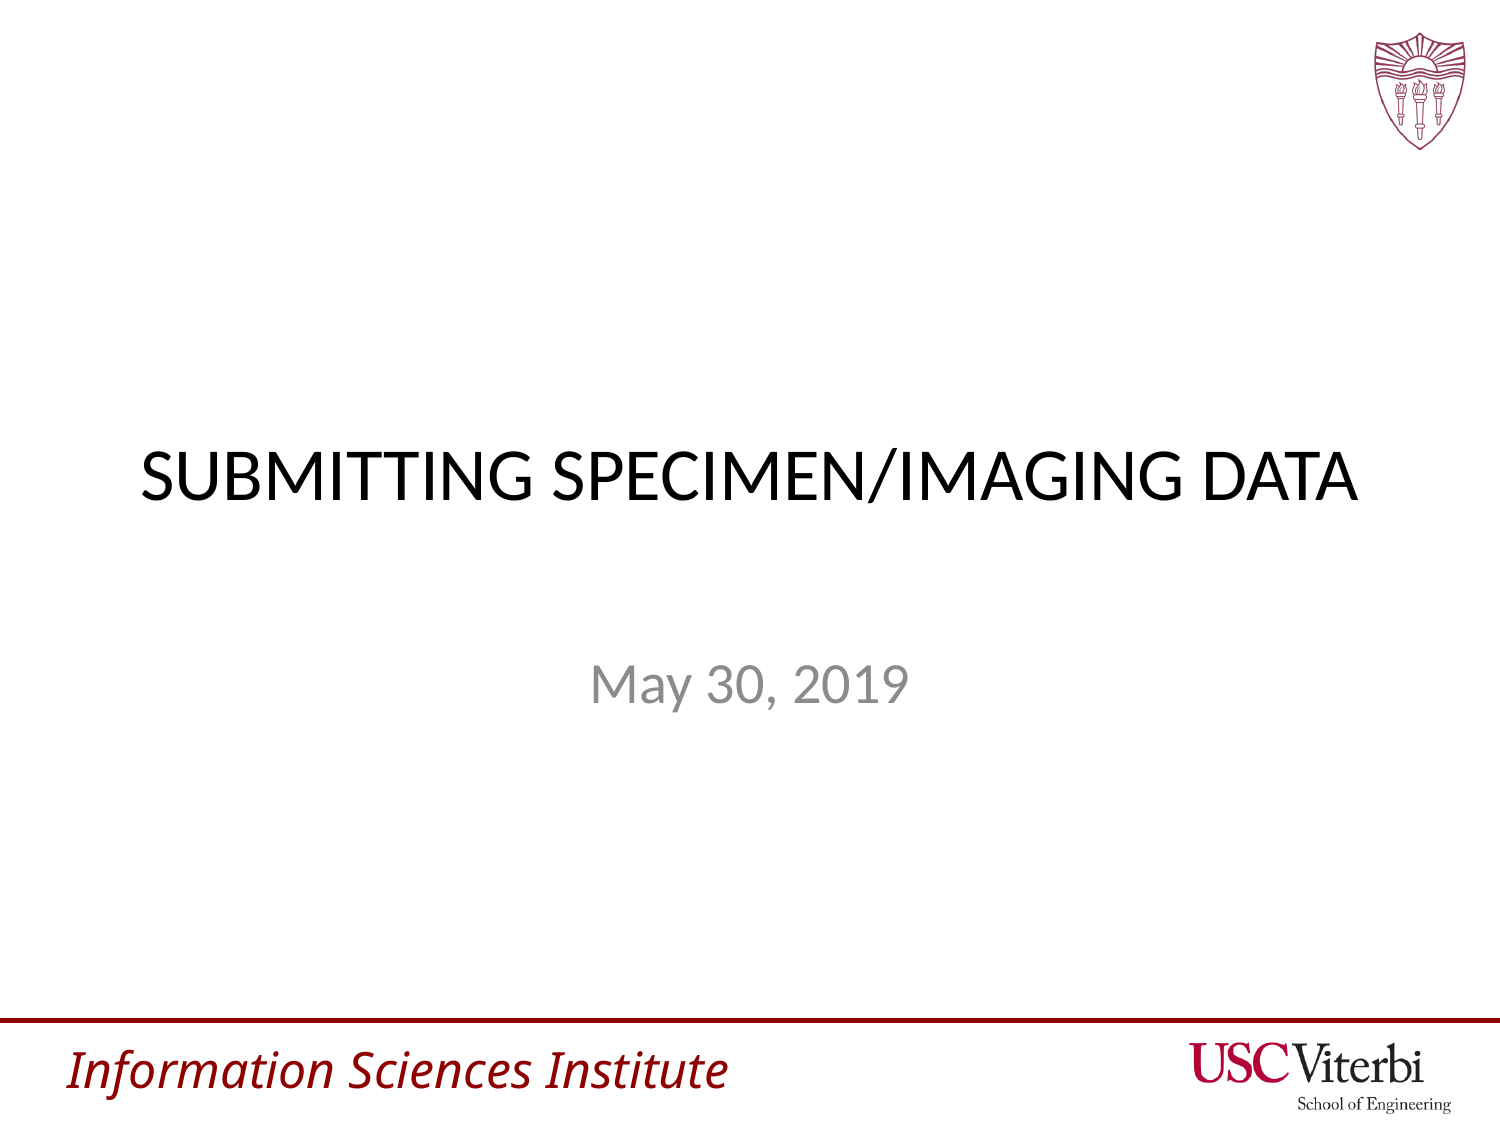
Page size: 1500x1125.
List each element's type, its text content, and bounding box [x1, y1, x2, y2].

title Submitting Specimen/Imaging data [112, 349, 1388, 591]
subtitle May 30, 2019 [225, 637, 1275, 925]
